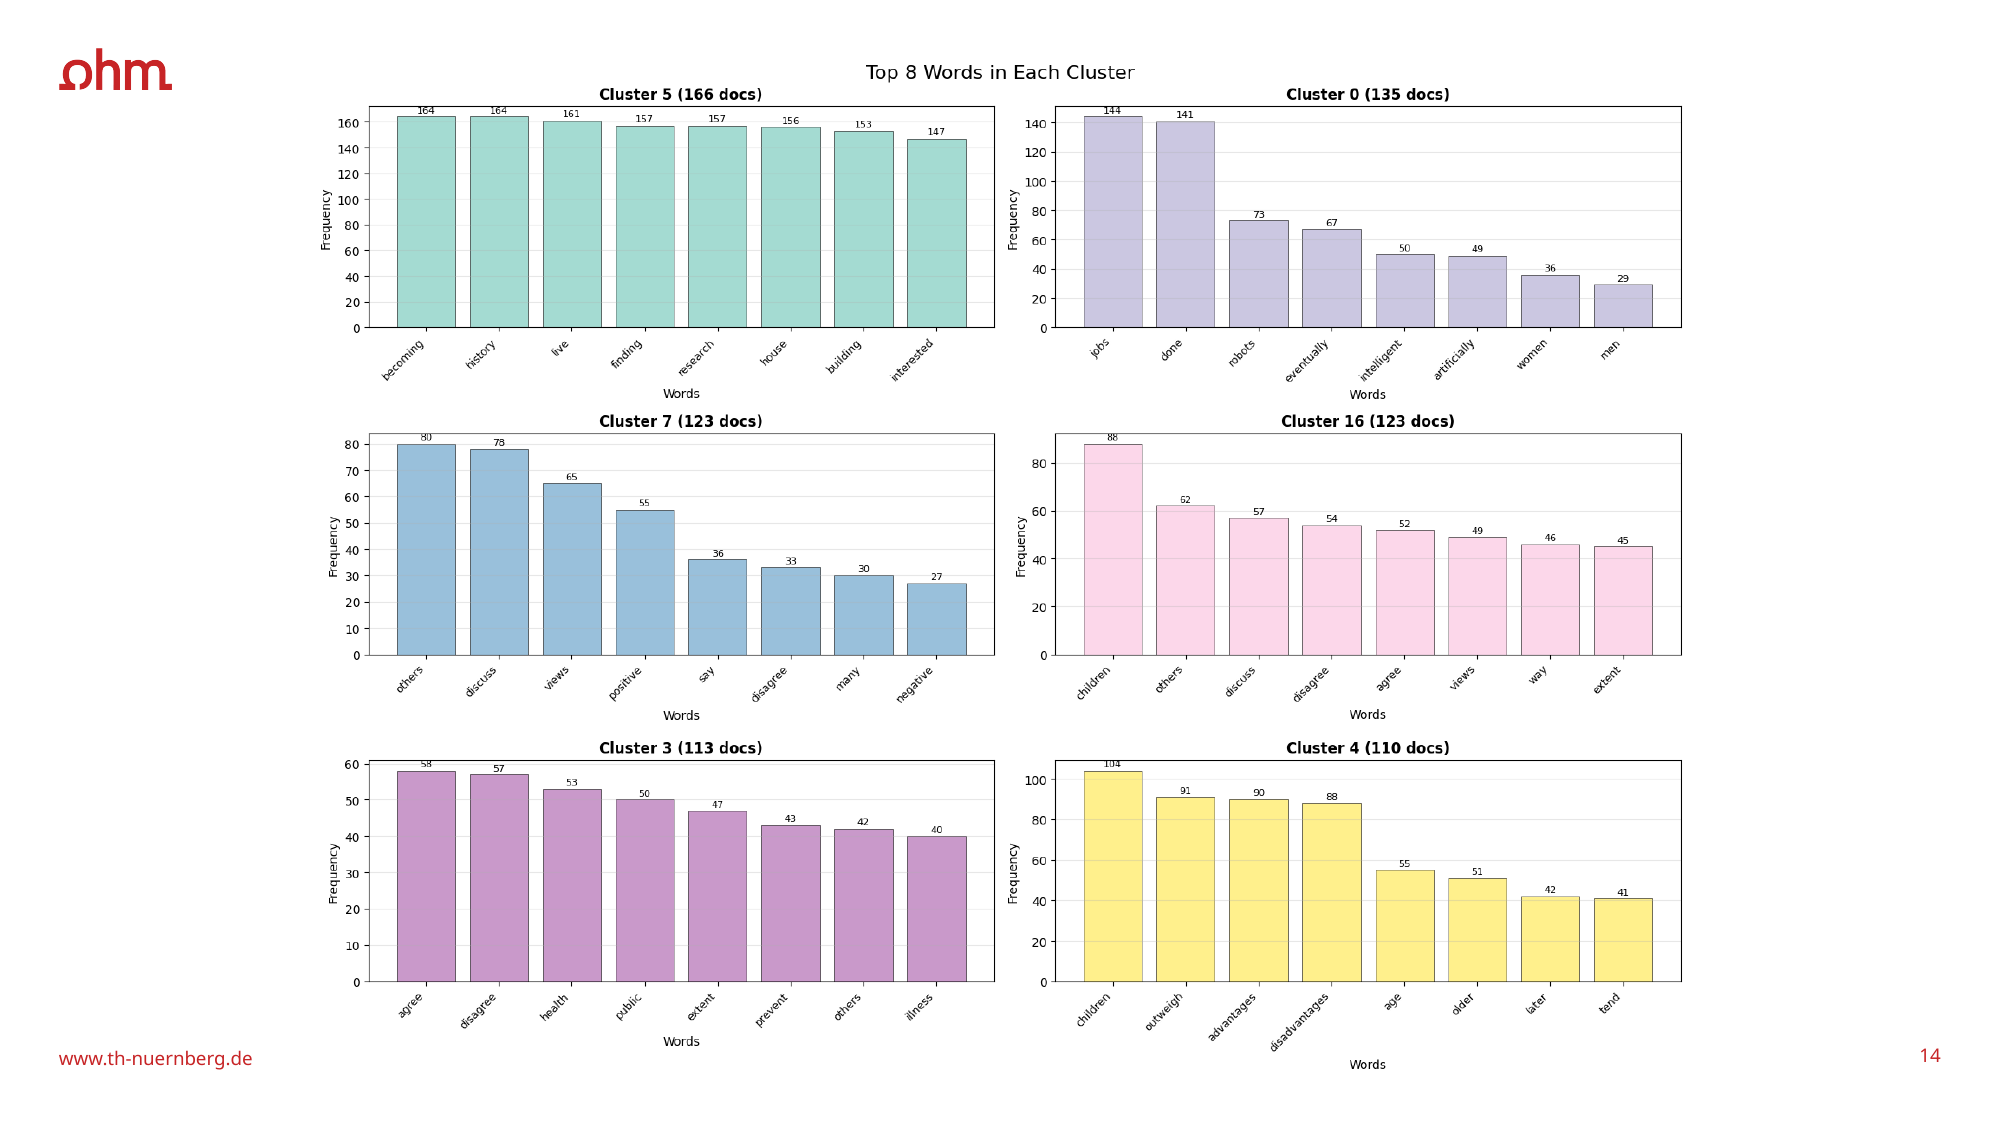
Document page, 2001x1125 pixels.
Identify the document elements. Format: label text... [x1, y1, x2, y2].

picture [59, 48, 172, 90]
footer www.th-nuernberg.de [59, 1046, 311, 1069]
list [311, 56, 1689, 1079]
slide_number 14 [1827, 1046, 1941, 1070]
